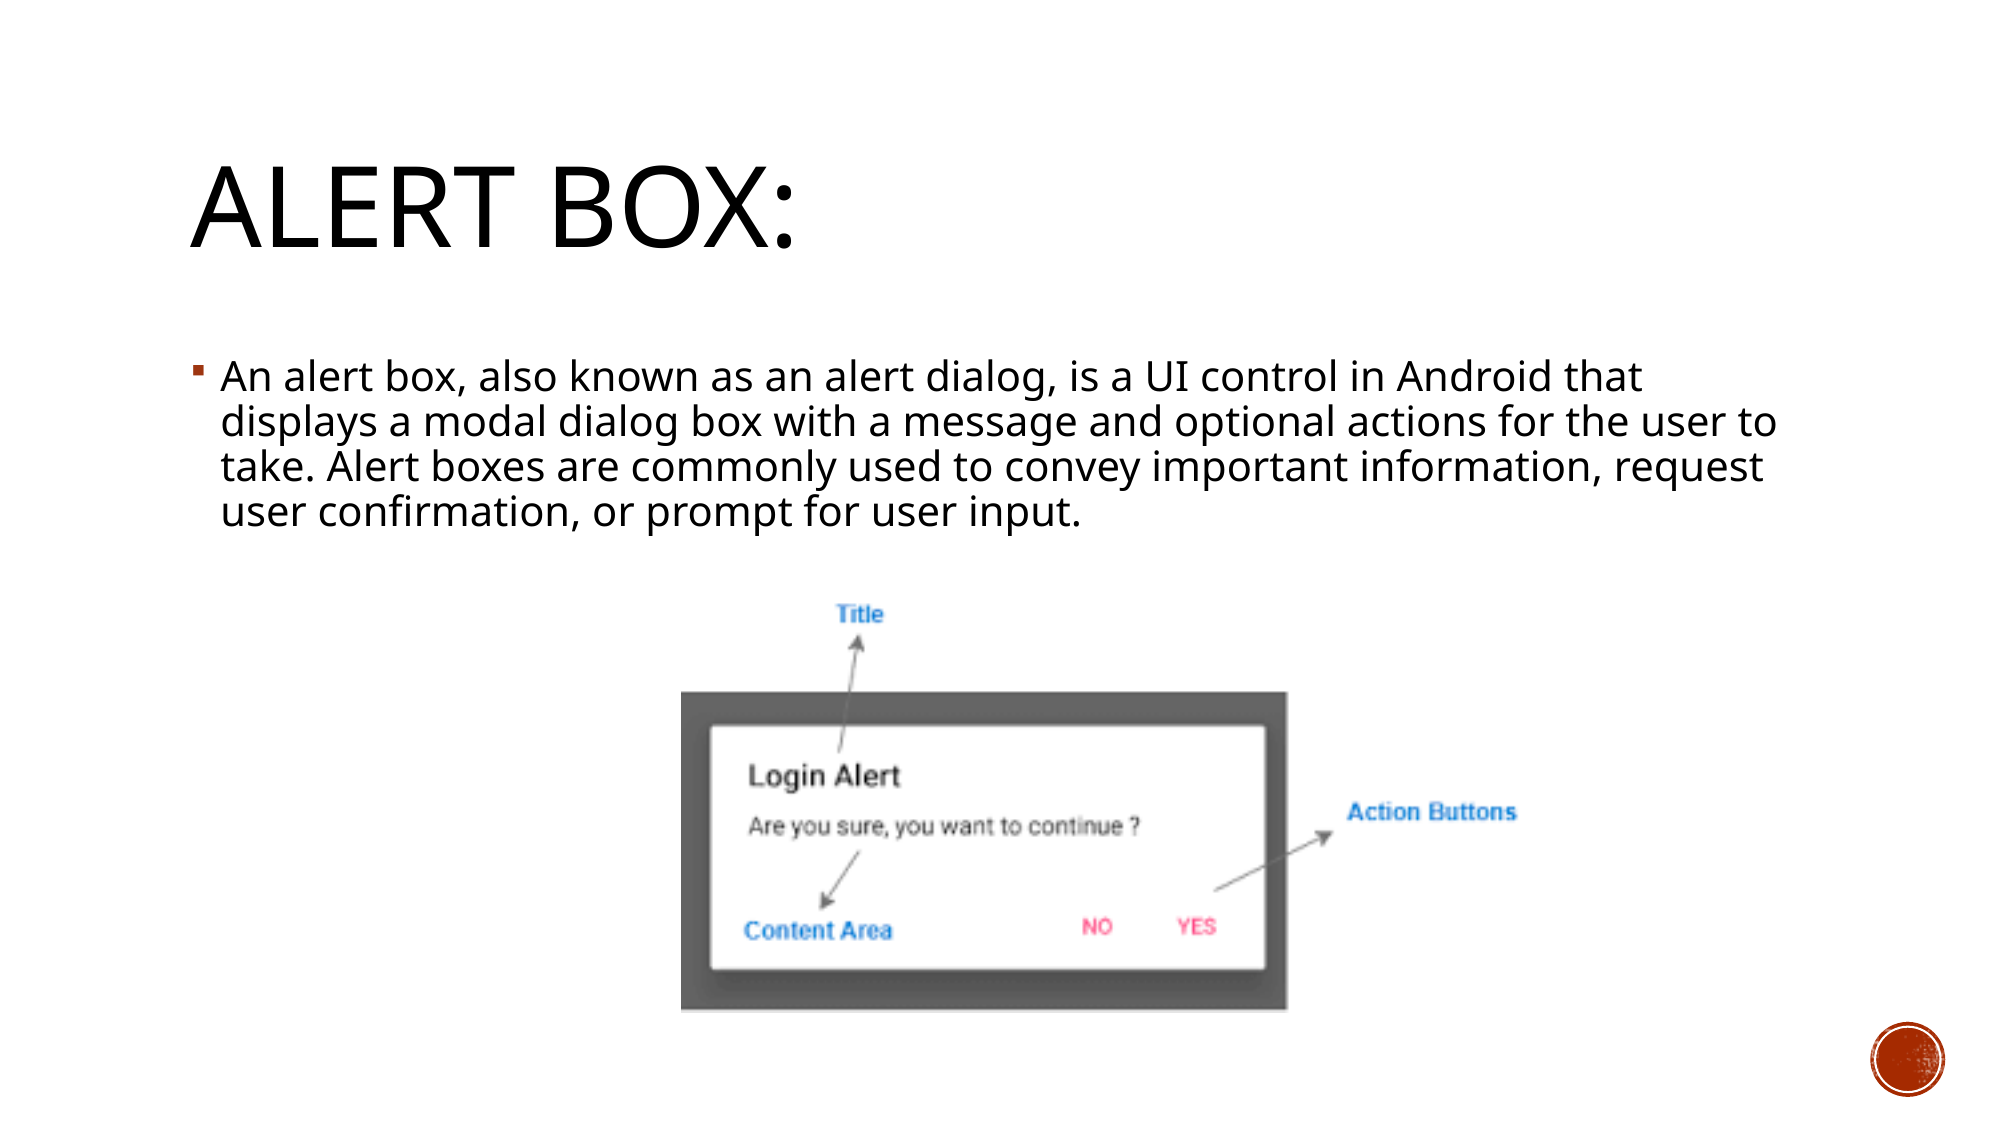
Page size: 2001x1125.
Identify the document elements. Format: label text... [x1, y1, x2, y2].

list An alert box, also known as an alert dialog, is a UI control in Android that displays a modal dialog box with a message and optional actions for the user to take. Alert boxes are commonly used to convey important information, request user confirmation, or prompt for user input. [175, 348, 1826, 1013]
picture [681, 594, 1537, 1013]
title Alert box: [175, 79, 1826, 344]
